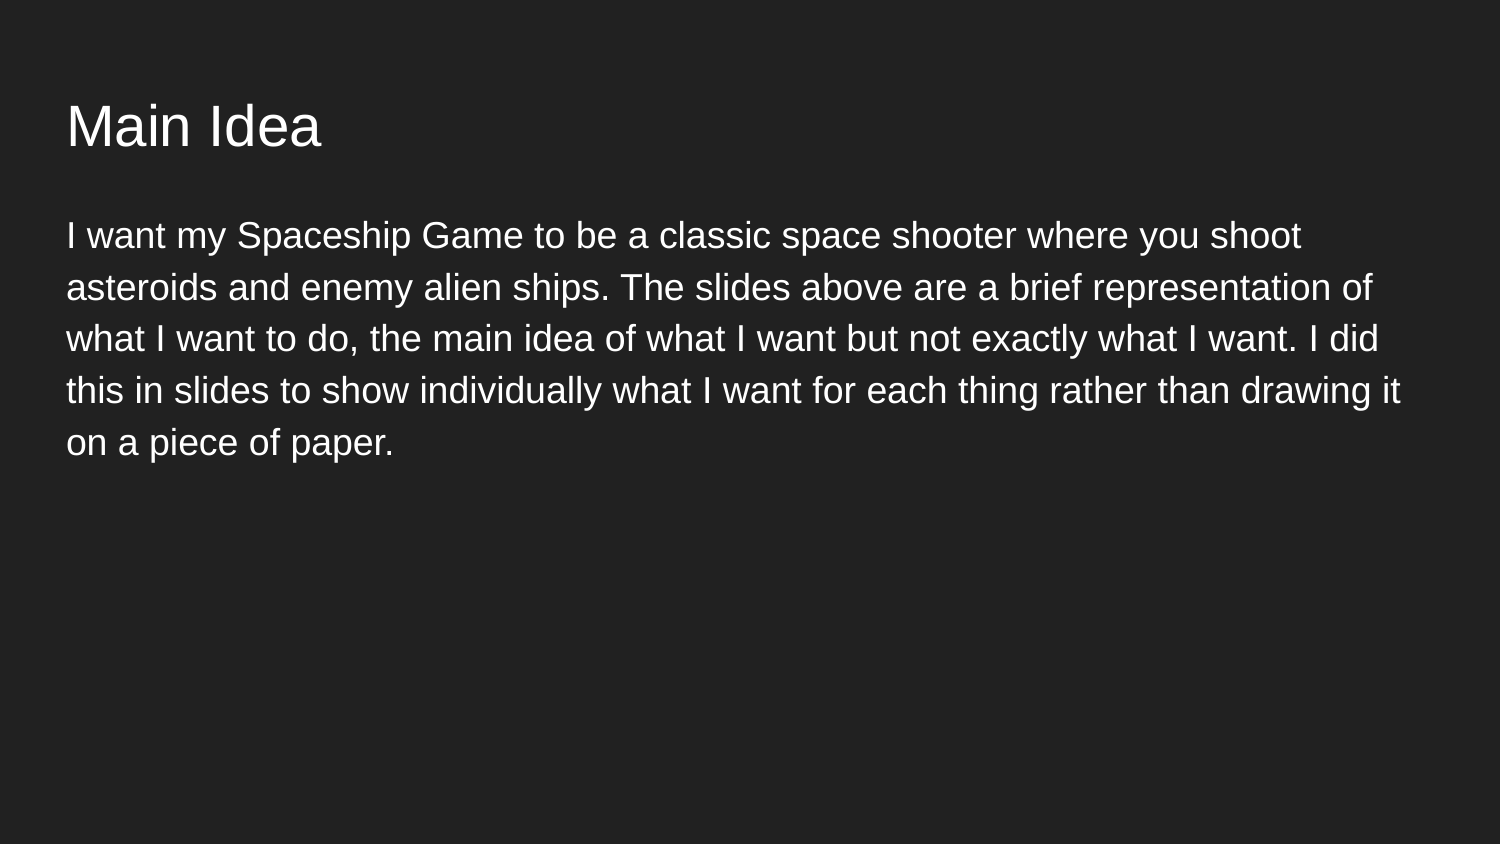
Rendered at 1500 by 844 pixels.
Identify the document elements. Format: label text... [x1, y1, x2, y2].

title Main Idea [51, 72, 1449, 167]
list I want my Spaceship Game to be a classic space shooter where you shoot asteroids and enemy alien ships. The slides above are a brief representation of what I want to do, the main idea of what I want but not exactly what I want. I did this in slides to show individually what I want for each thing rather than drawing it on a piece of paper. [51, 189, 1449, 750]
